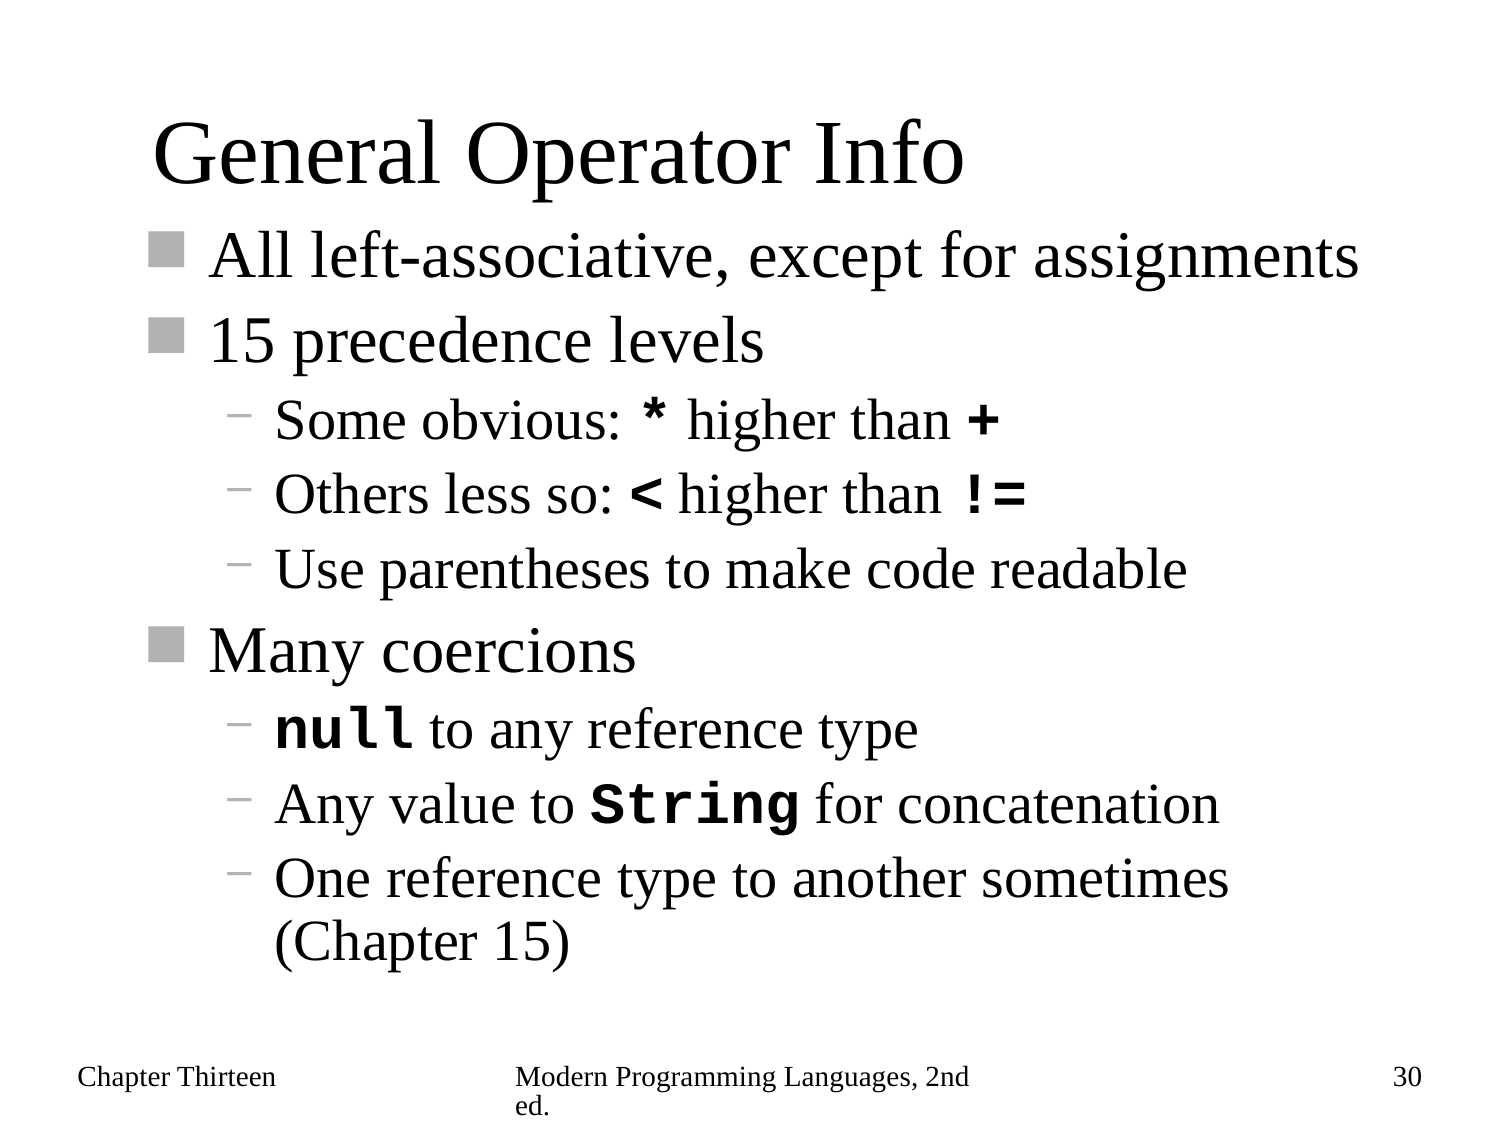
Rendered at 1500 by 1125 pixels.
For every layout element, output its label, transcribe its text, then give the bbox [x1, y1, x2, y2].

title General Operator Info [137, 56, 1413, 212]
slide_number Chapter Thirteen [62, 1036, 401, 1113]
list All left-associative, except for assignments 15 precedence levels Some obvious: * higher than + Others less so: < higher than != Use parentheses to make code readable Many coercions null to any reference type Any value to String for concatenation One reference type to another sometimes (Chapter 15) [137, 212, 1413, 1026]
footer Modern Programming Languages, 2nd ed. [499, 1036, 1001, 1113]
slide_number 30 [1124, 1036, 1438, 1113]
